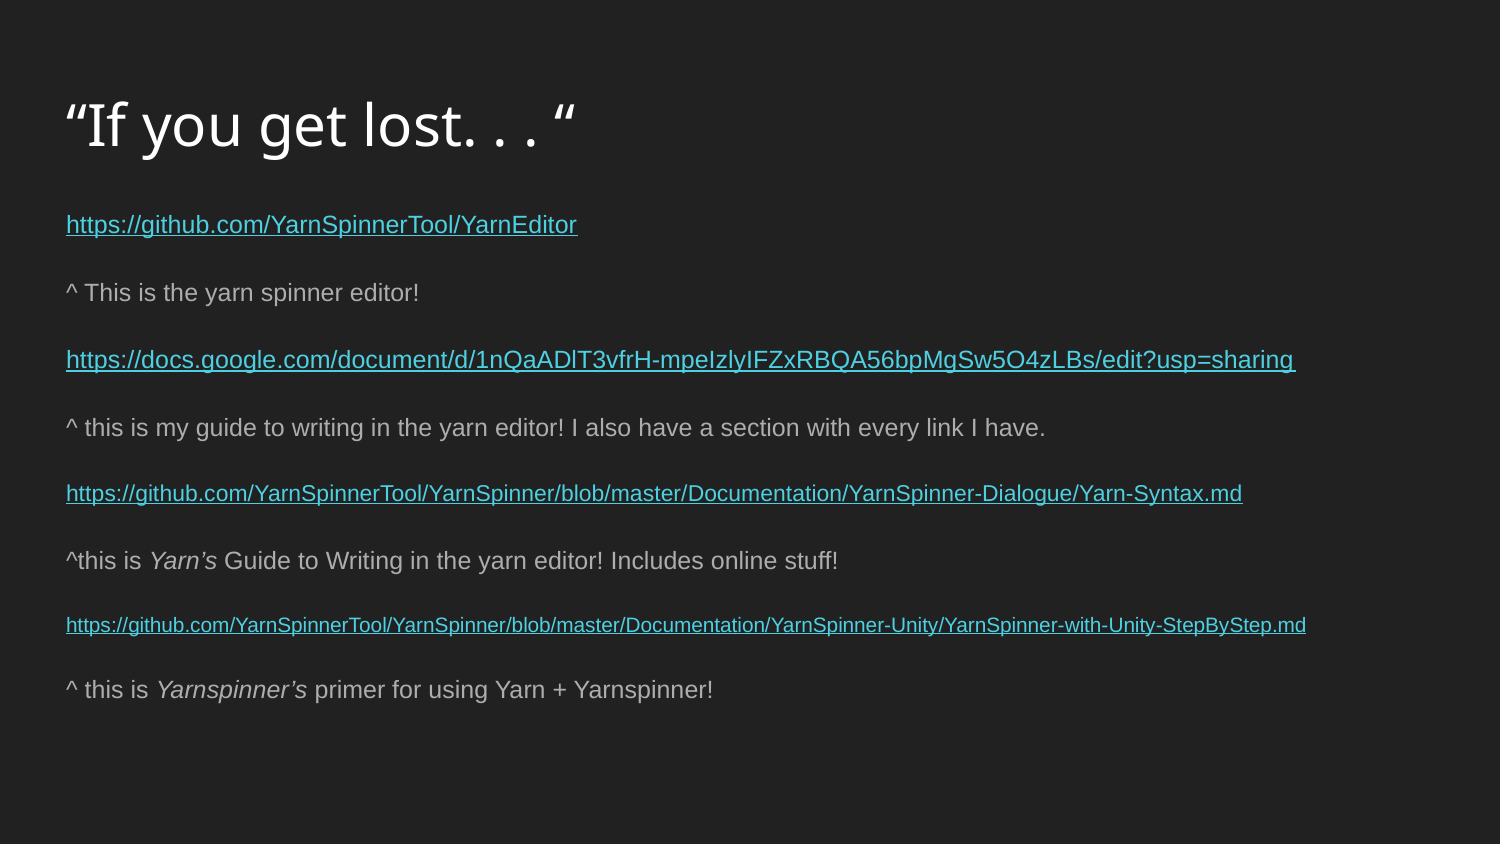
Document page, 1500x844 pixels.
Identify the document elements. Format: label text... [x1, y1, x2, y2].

list https://github.com/YarnSpinnerTool/YarnEditor ^ This is the yarn spinner editor! https://docs.google.com/document/d/1nQaADlT3vfrH-mpeIzlyIFZxRBQA56bpMgSw5O4zLBs/edit?usp=sharing ^ this is my guide to writing in the yarn editor! I also have a section with every link I have. https://github.com/YarnSpinnerTool/YarnSpinner/blob/master/Documentation/YarnSpinner-Dialogue/Yarn-Syntax.md ^this is Yarn’s Guide to Writing in the yarn editor! Includes online stuff! https://github.com/YarnSpinnerTool/YarnSpinner/blob/master/Documentation/YarnSpinner-Unity/YarnSpinner-with-Unity-StepByStep.md ^ this is Yarnspinner’s primer for using Yarn + Yarnspinner! [51, 189, 1449, 750]
title “If you get lost. . . “ [51, 72, 1449, 167]
